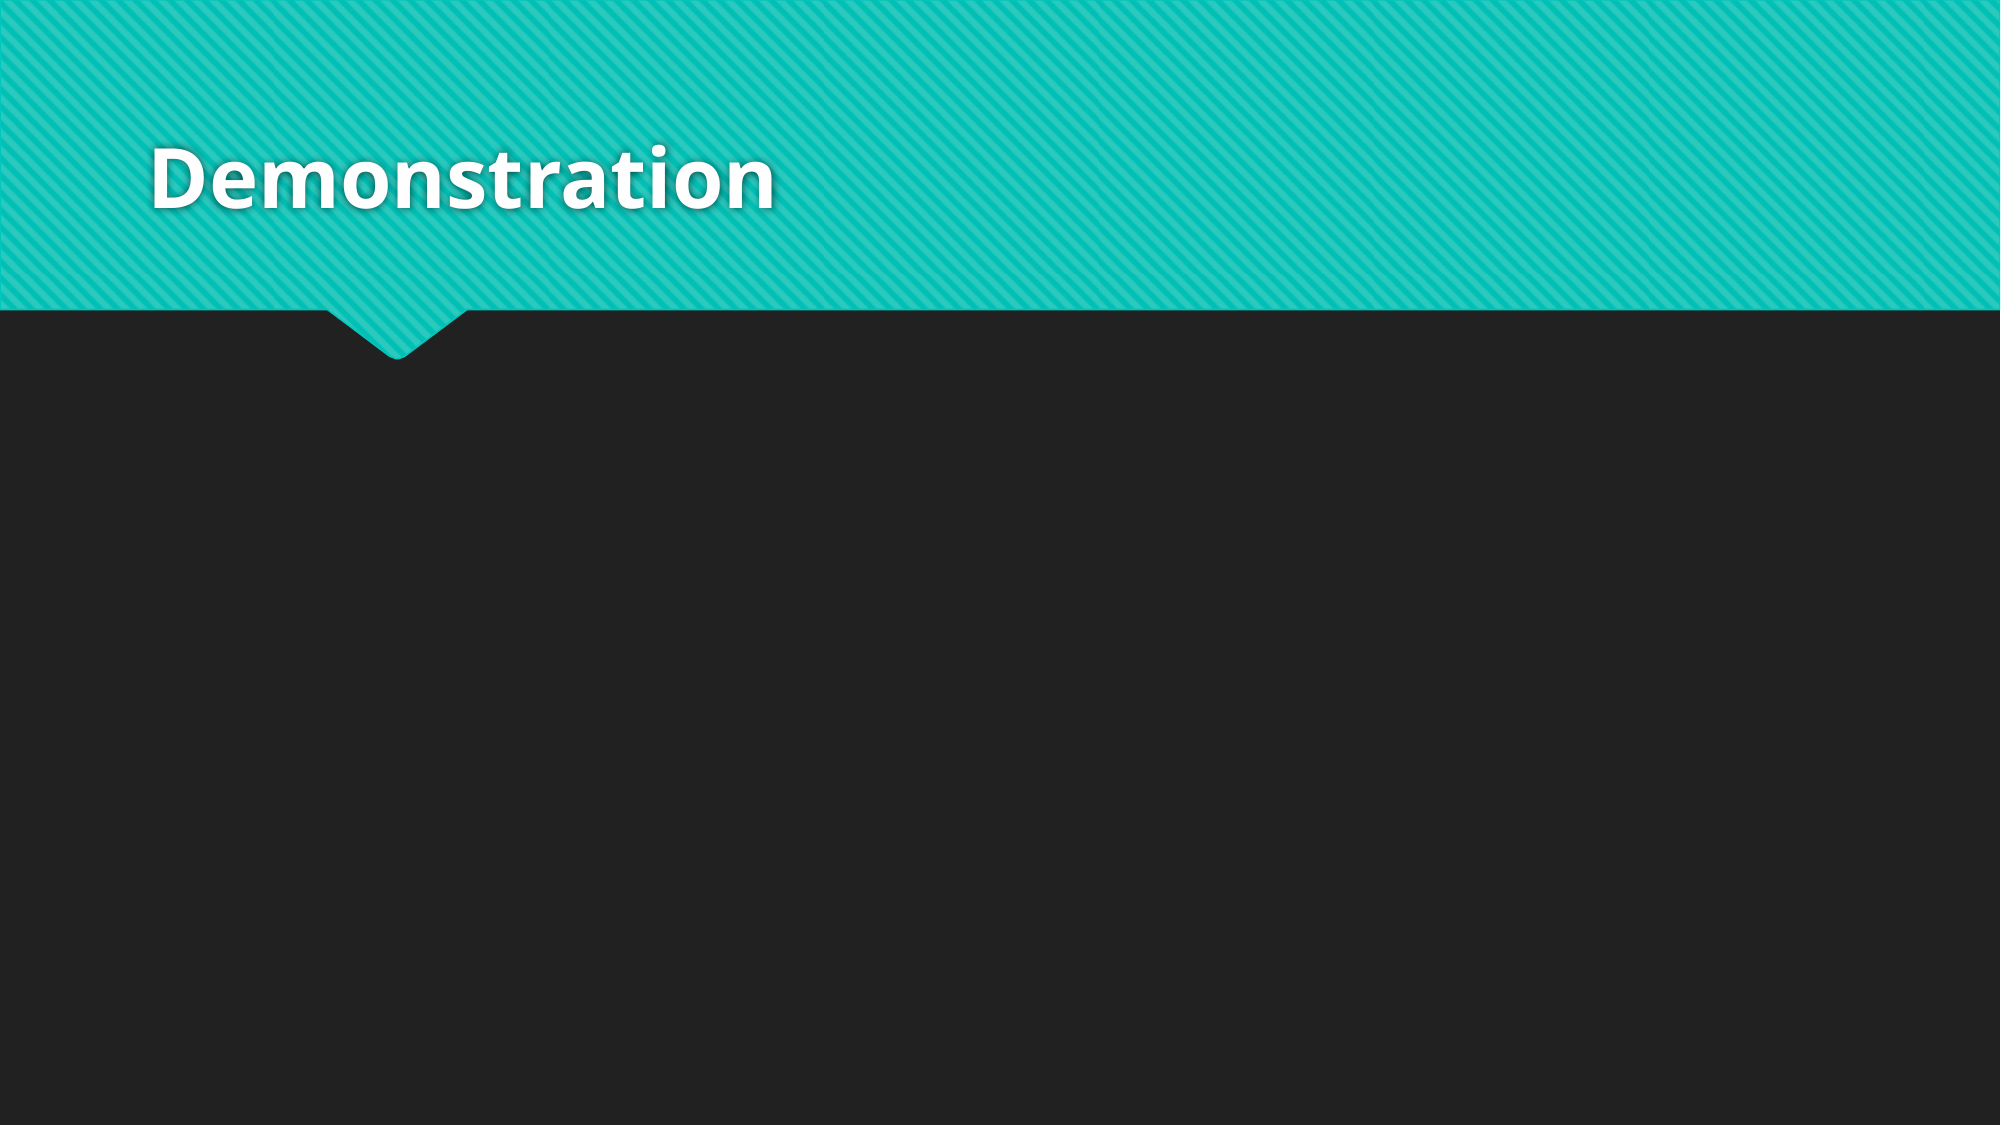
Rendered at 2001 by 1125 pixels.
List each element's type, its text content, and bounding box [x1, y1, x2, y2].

title Demonstration [132, 73, 1868, 233]
